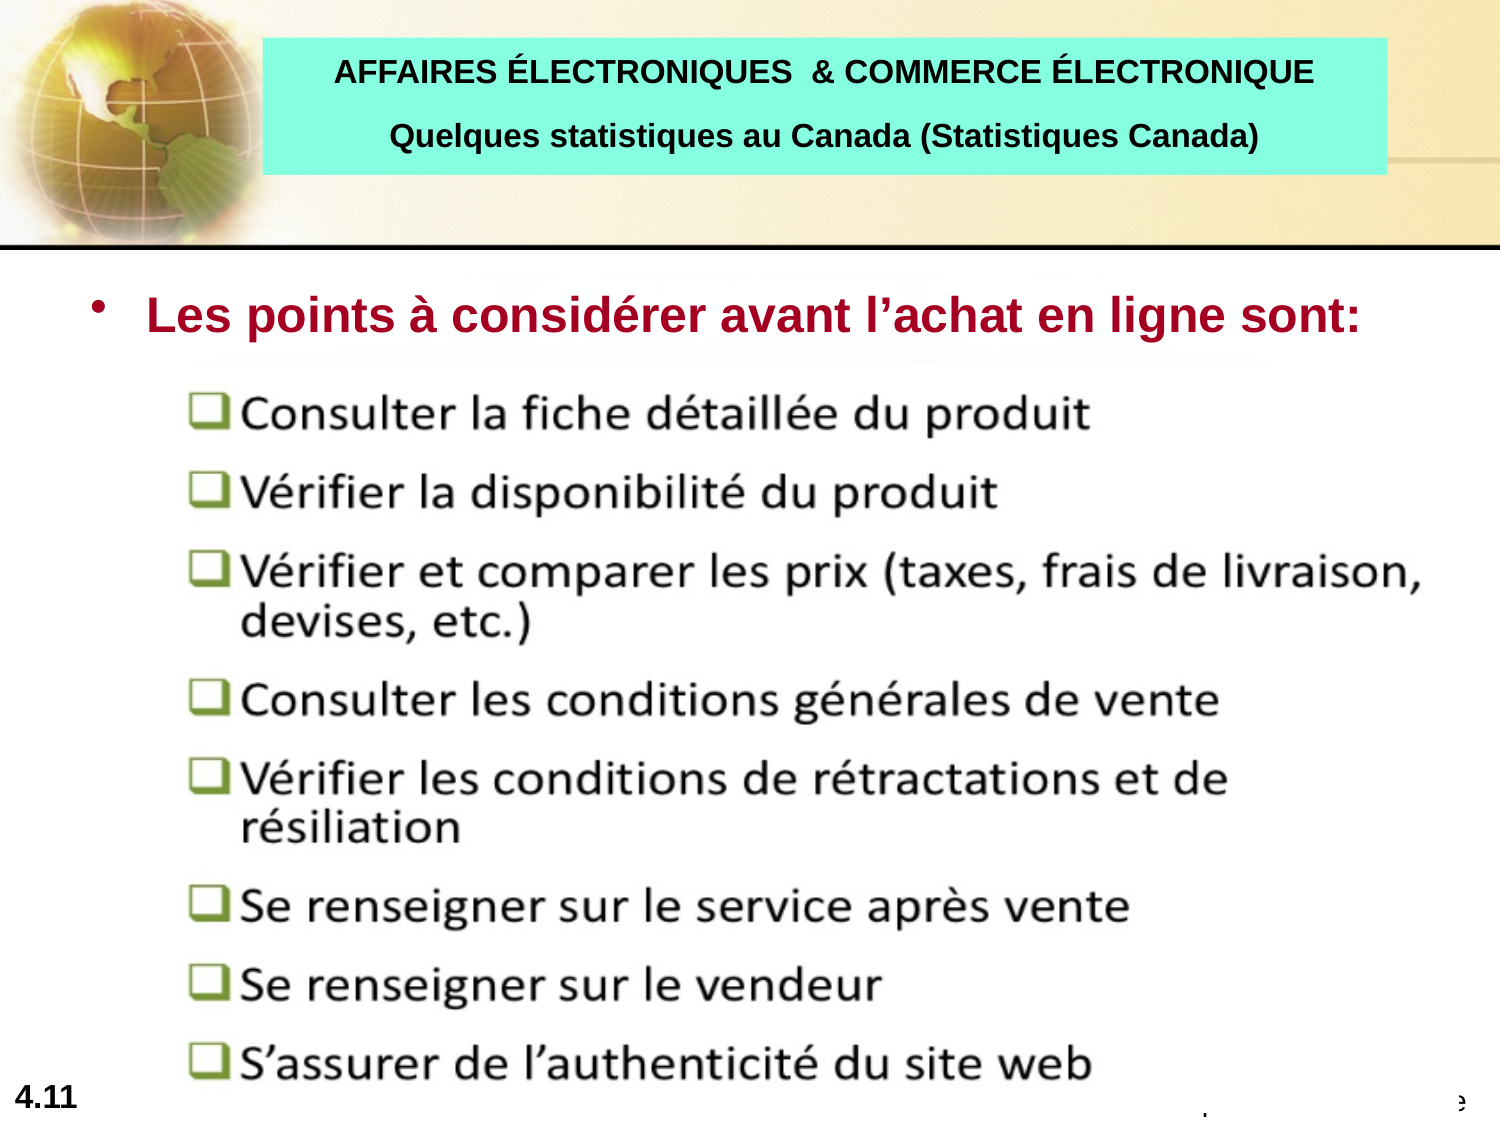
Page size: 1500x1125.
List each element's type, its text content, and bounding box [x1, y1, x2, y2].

text_box Les points à considérer avant l’achat en ligne sont: [75, 274, 1463, 1088]
title AFFAIRES ÉLECTRONIQUES & COMMERCE ÉLECTRONIQUE Quelques statistiques au Canada (Statistiques Canada) [262, 37, 1388, 176]
picture [0, 0, 1500, 1125]
